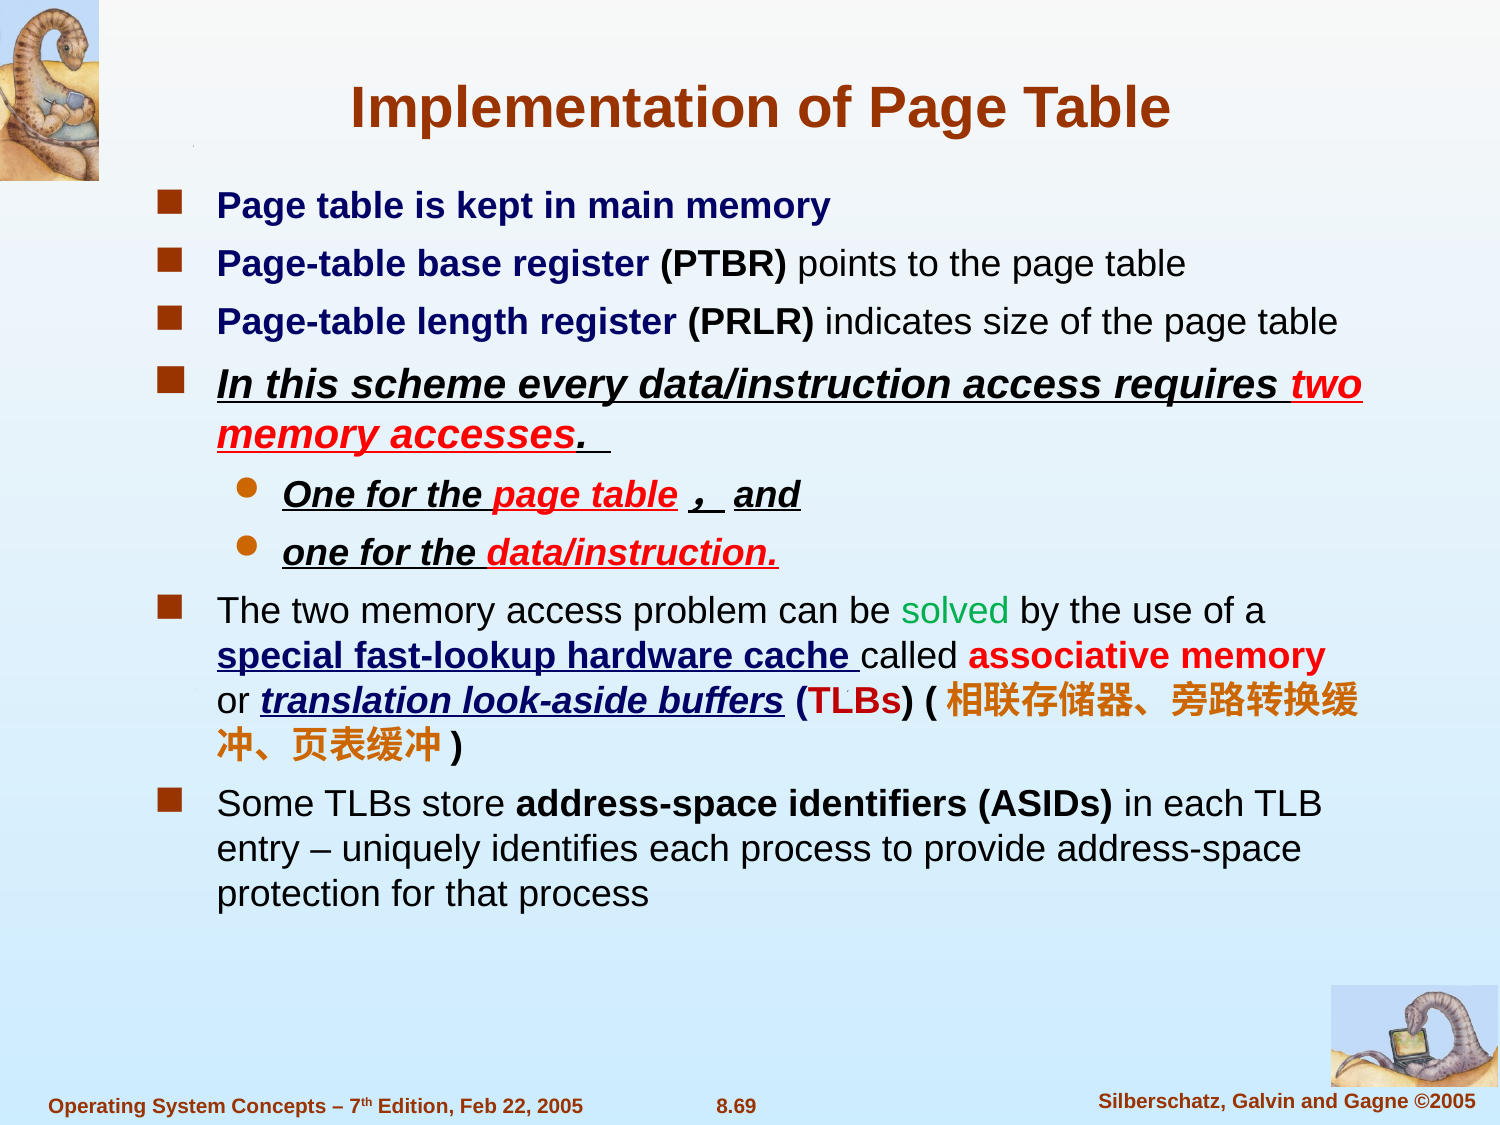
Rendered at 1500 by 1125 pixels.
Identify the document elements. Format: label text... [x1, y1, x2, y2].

title Implementation of Page Table [99, 46, 1425, 147]
list Page table is kept in main memory Page-table base register (PTBR) points to the page table Page-table length register (PRLR) indicates size of the page table In this scheme every data/instruction access requires two memory accesses. One for the page table，and one for the data/instruction. The two memory access problem can be solved by the use of a special fast-lookup hardware cache called associative memory or translation look-aside buffers (TLBs) (相联存储器、旁路转换缓冲、页表缓冲) Some TLBs store address-space identifiers (ASIDs) in each TLB entry – uniquely identifies each process to provide address-space protection for that process [145, 173, 1379, 975]
picture [0, 0, 99, 181]
picture [1331, 985, 1498, 1087]
